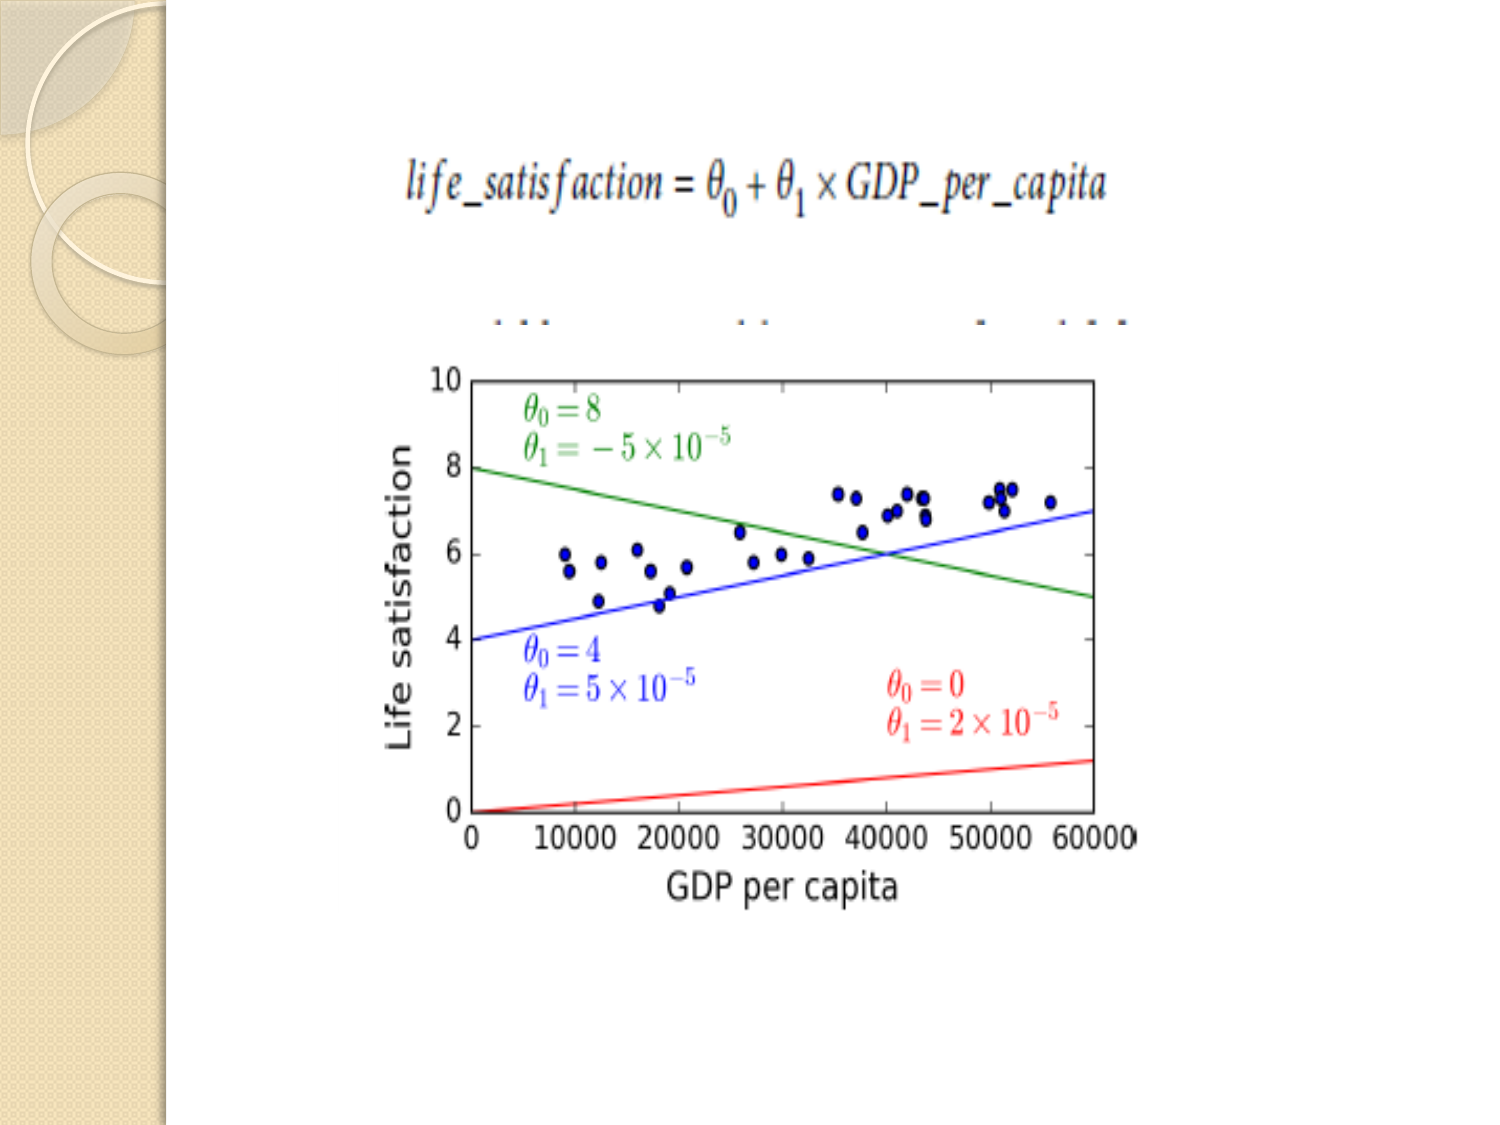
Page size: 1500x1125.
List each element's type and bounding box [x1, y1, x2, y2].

list [399, 149, 1176, 326]
picture [337, 362, 1263, 913]
